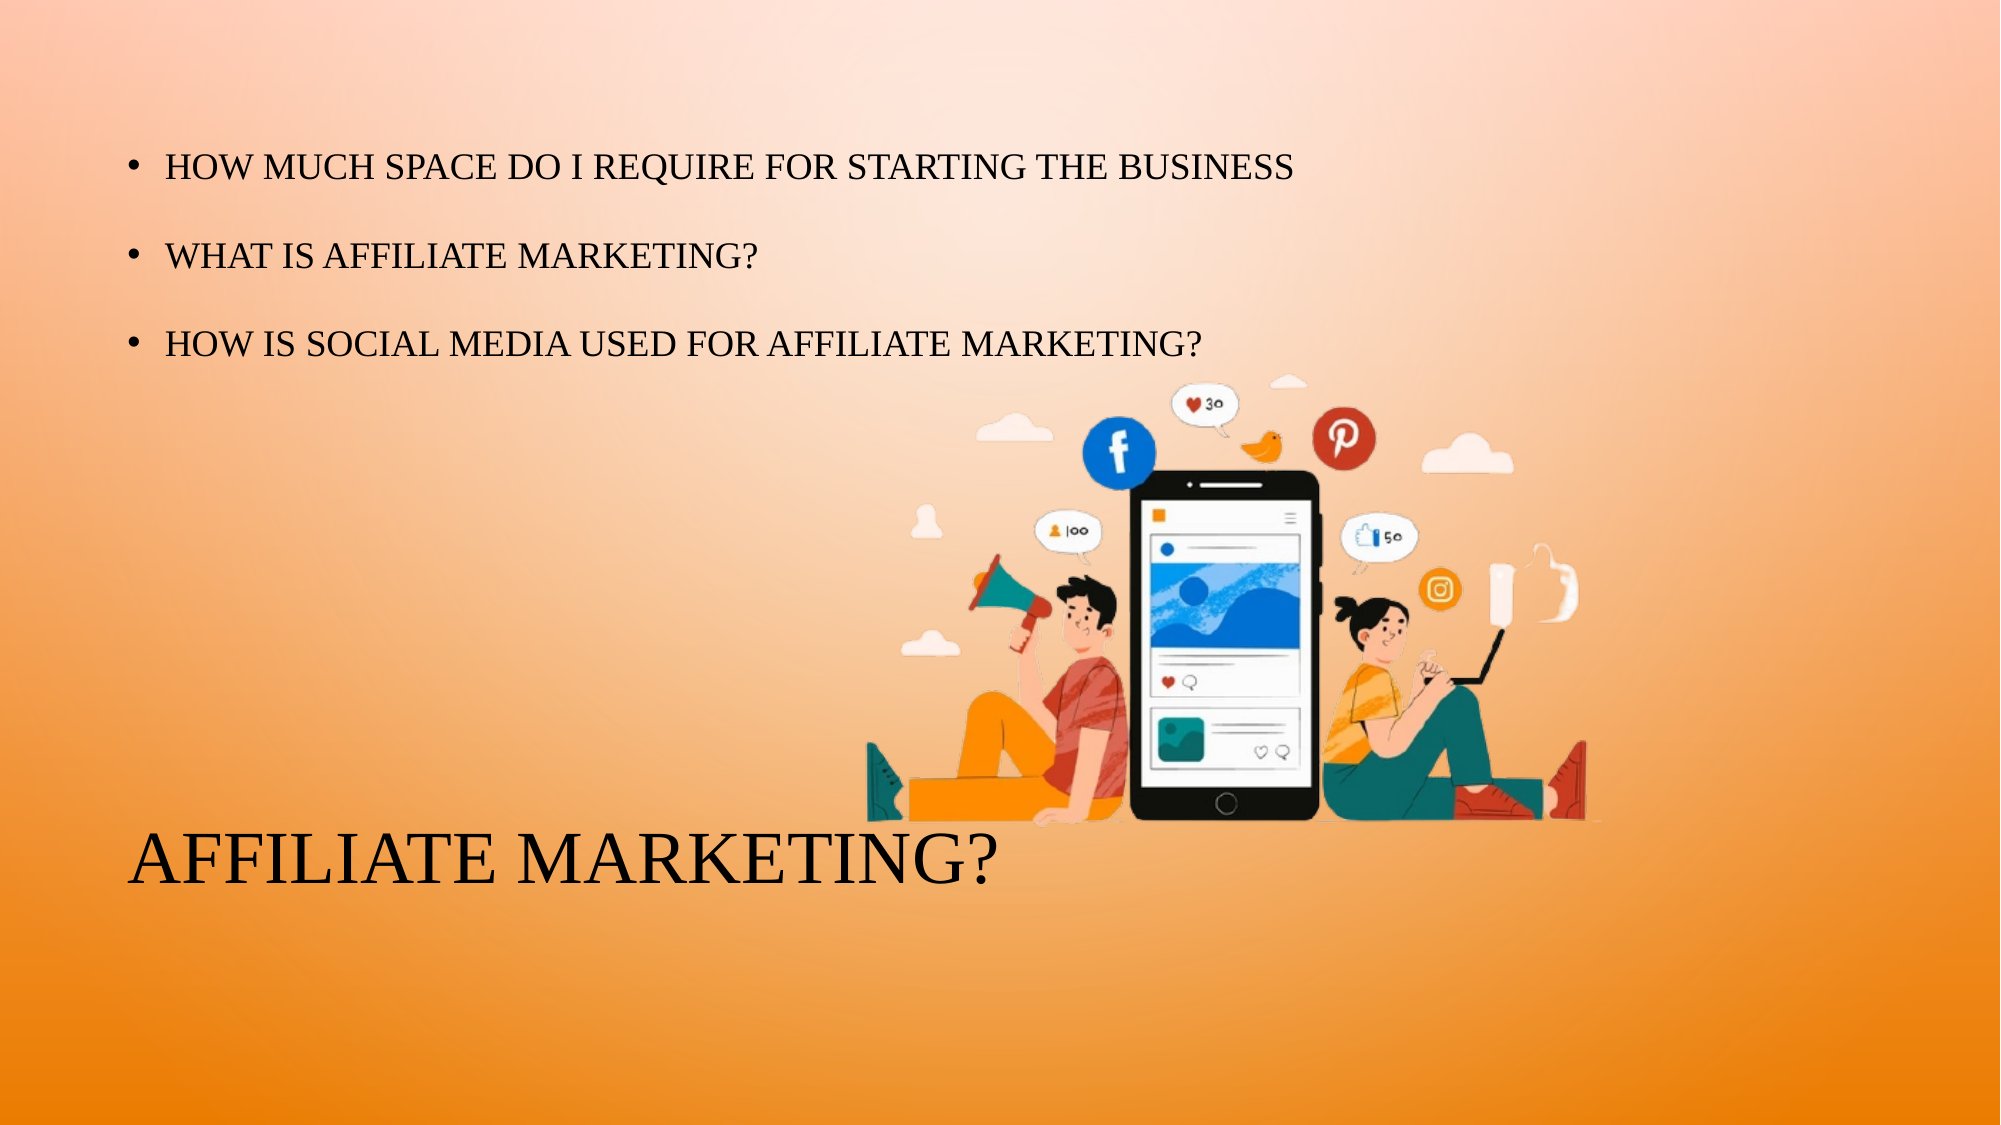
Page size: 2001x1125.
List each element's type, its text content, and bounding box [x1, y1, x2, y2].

picture [783, 345, 1675, 915]
title Affiliate Marketing? [112, 736, 1593, 984]
list How much space do I require for starting the business What is Affiliate Marketing? How is Social Media used for Affiliate Marketing? [112, 112, 1513, 706]
